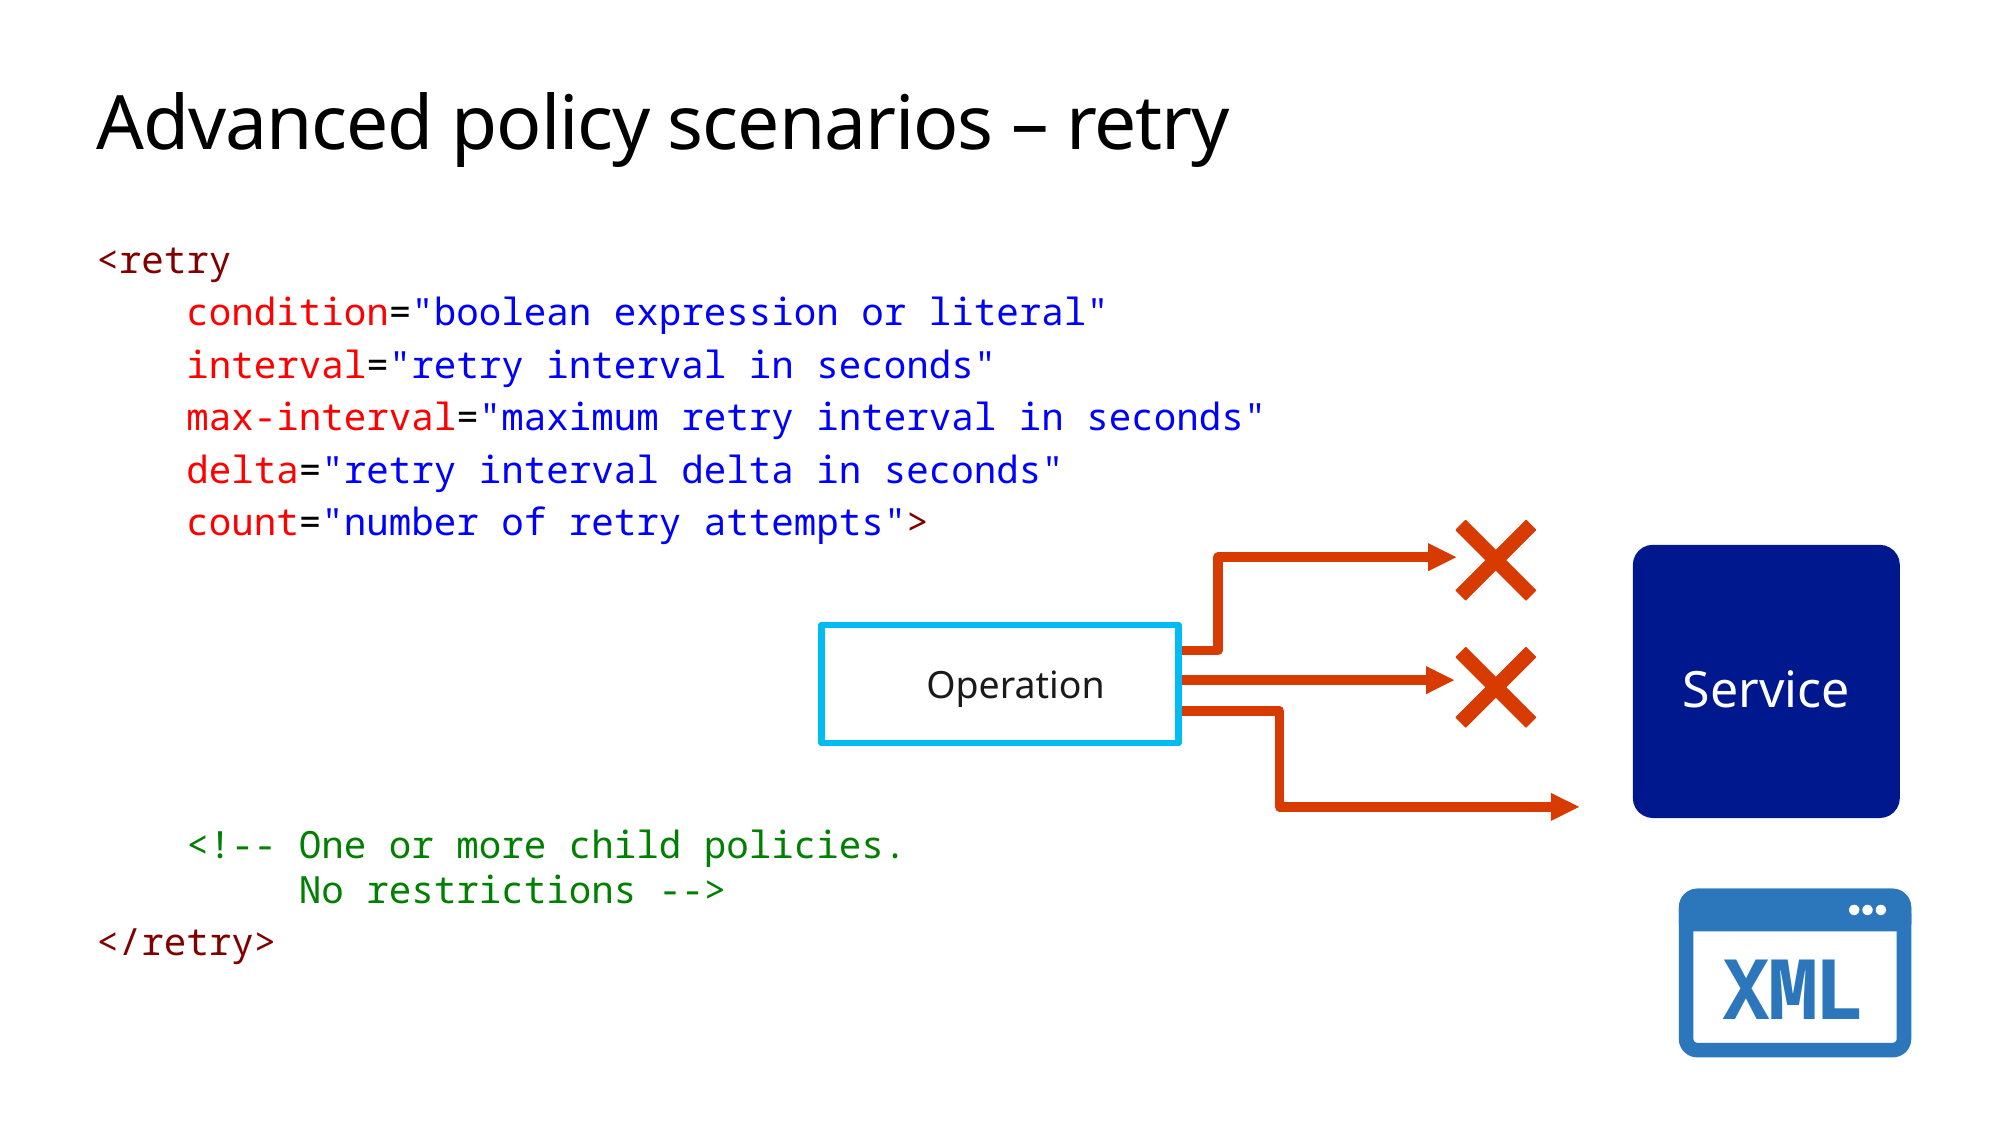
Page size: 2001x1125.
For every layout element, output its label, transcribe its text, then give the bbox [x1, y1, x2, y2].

list <retry condition="boolean expression or literal" interval="retry interval in seconds" max-interval="maximum retry interval in seconds" delta="retry interval delta in seconds" count="number of retry attempts"> <!-- One or more child policies. No restrictions --> </retry> [96, 235, 1904, 549]
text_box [821, 510, 1900, 818]
title Advanced policy scenarios – retry [96, 75, 1904, 166]
